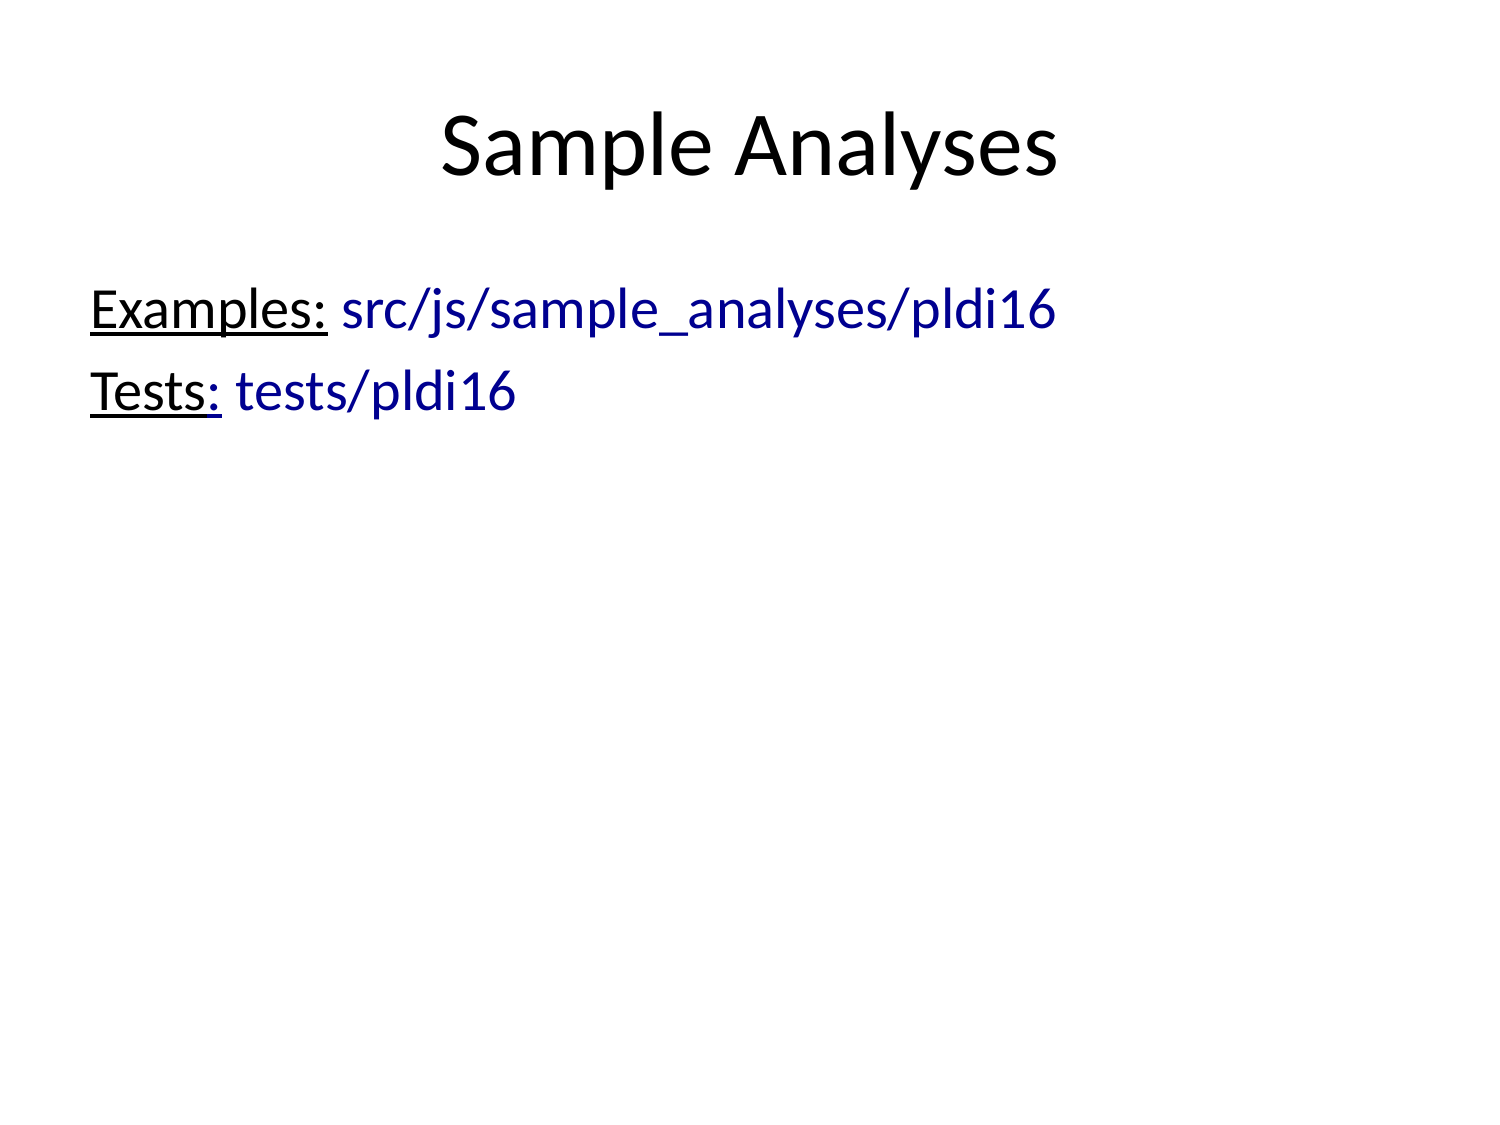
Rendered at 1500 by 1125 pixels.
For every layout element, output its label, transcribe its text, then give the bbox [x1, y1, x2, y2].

list Examples: src/js/sample_analyses/pldi16 Tests: tests/pldi16 [75, 262, 1425, 1005]
title Sample Analyses [75, 45, 1425, 233]
